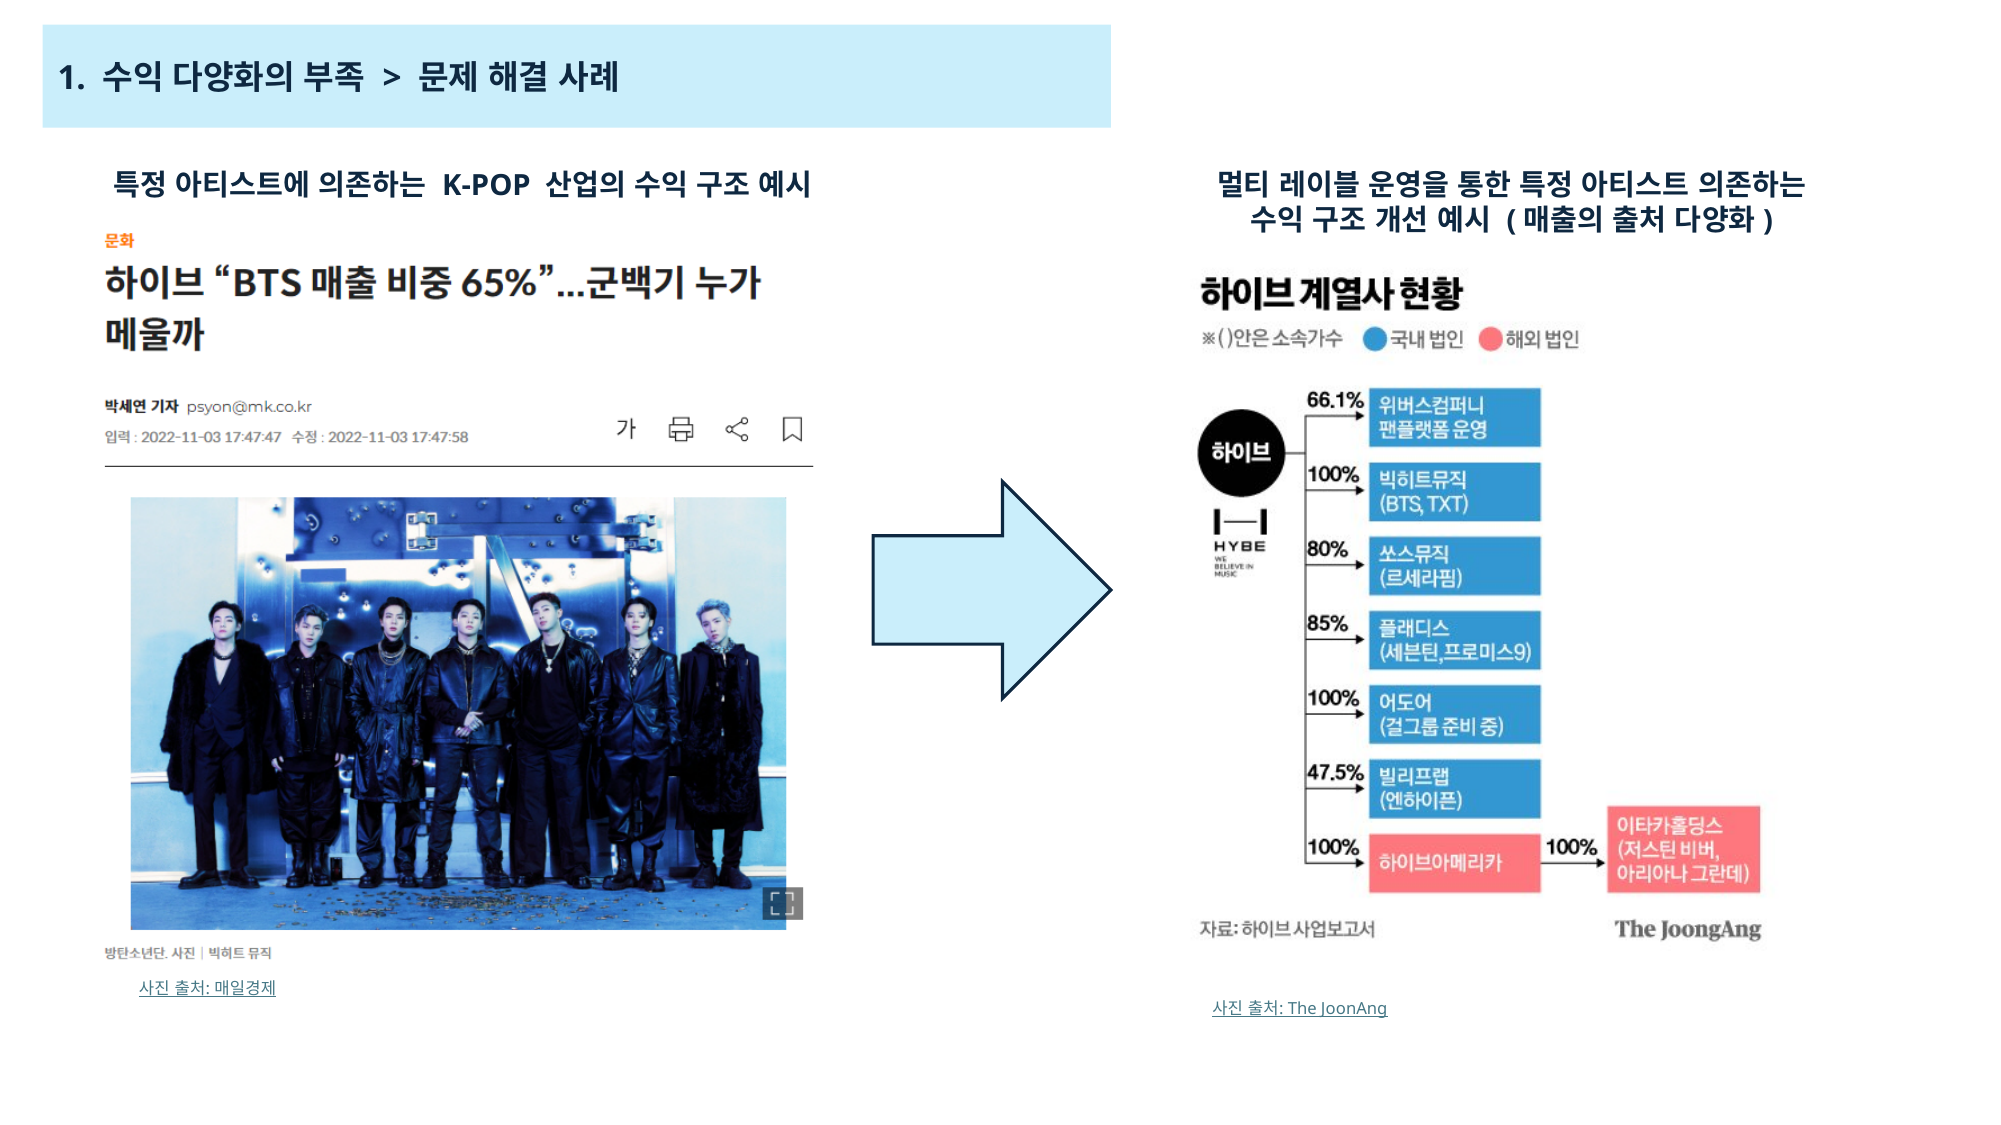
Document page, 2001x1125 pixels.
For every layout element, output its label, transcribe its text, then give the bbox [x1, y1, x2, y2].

text_box 1. 수익 다양화의 부족 > 문제 해결 사례 [42, 49, 1176, 104]
text_box 사진 출처: The JoonAng [1197, 990, 1603, 1030]
text_box [41, 23, 1112, 129]
picture [1158, 236, 1799, 967]
picture [69, 213, 874, 967]
text_box [874, 477, 1114, 703]
text_box 사진 출처: 매일경제 [124, 970, 326, 1010]
text_box 특정 아티스트에 의존하는 K-POP 산업의 수익 구조 예시 [69, 159, 874, 209]
text_box 멀티 레이블 운영을 통한 특정 아티스트 의존하는 수익 구조 개선 예시 (매출의 출처 다양화) [1110, 159, 1914, 244]
